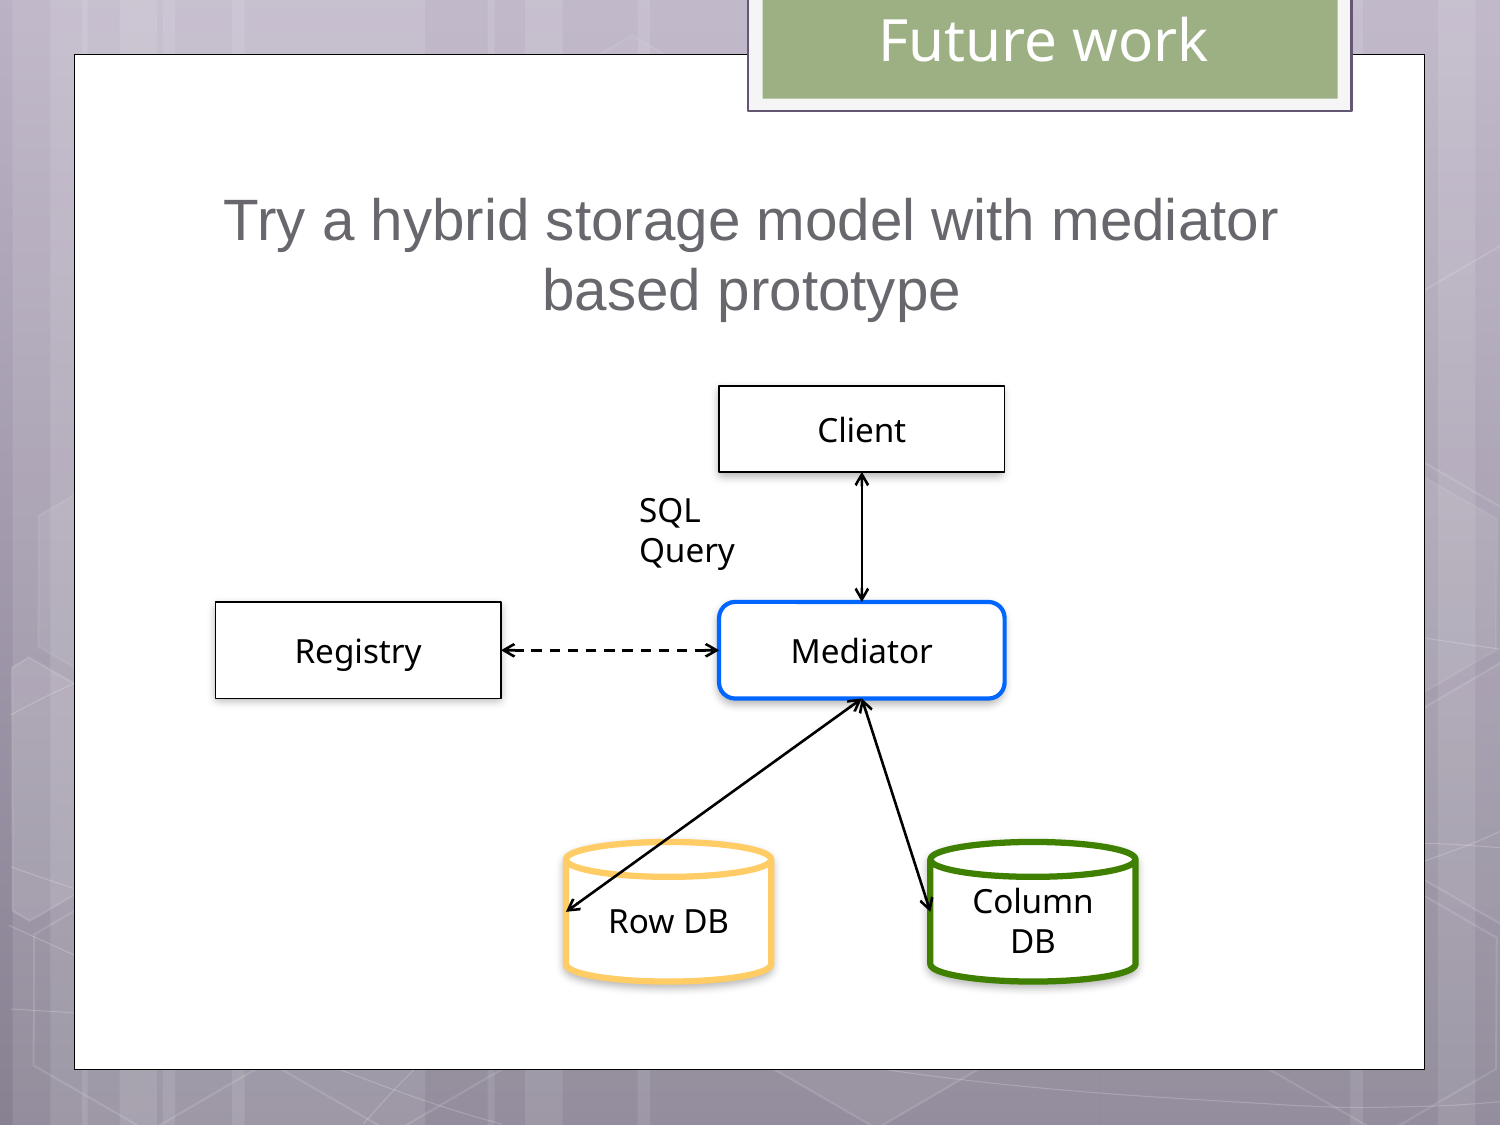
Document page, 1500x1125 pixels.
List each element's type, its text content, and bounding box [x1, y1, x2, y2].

title Future work [787, 0, 1300, 82]
text_box Column DB [929, 841, 1137, 983]
text_box Mediator [718, 601, 1006, 696]
text_box SQL Query [624, 482, 775, 577]
text_box Client [718, 385, 1005, 473]
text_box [864, 698, 1034, 843]
text_box Try a hybrid storage model with mediator based prototype [151, 174, 1352, 330]
text_box Row DB [565, 852, 772, 983]
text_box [668, 698, 863, 843]
text_box Registry [215, 601, 502, 699]
text_box Row DB [565, 841, 660, 911]
